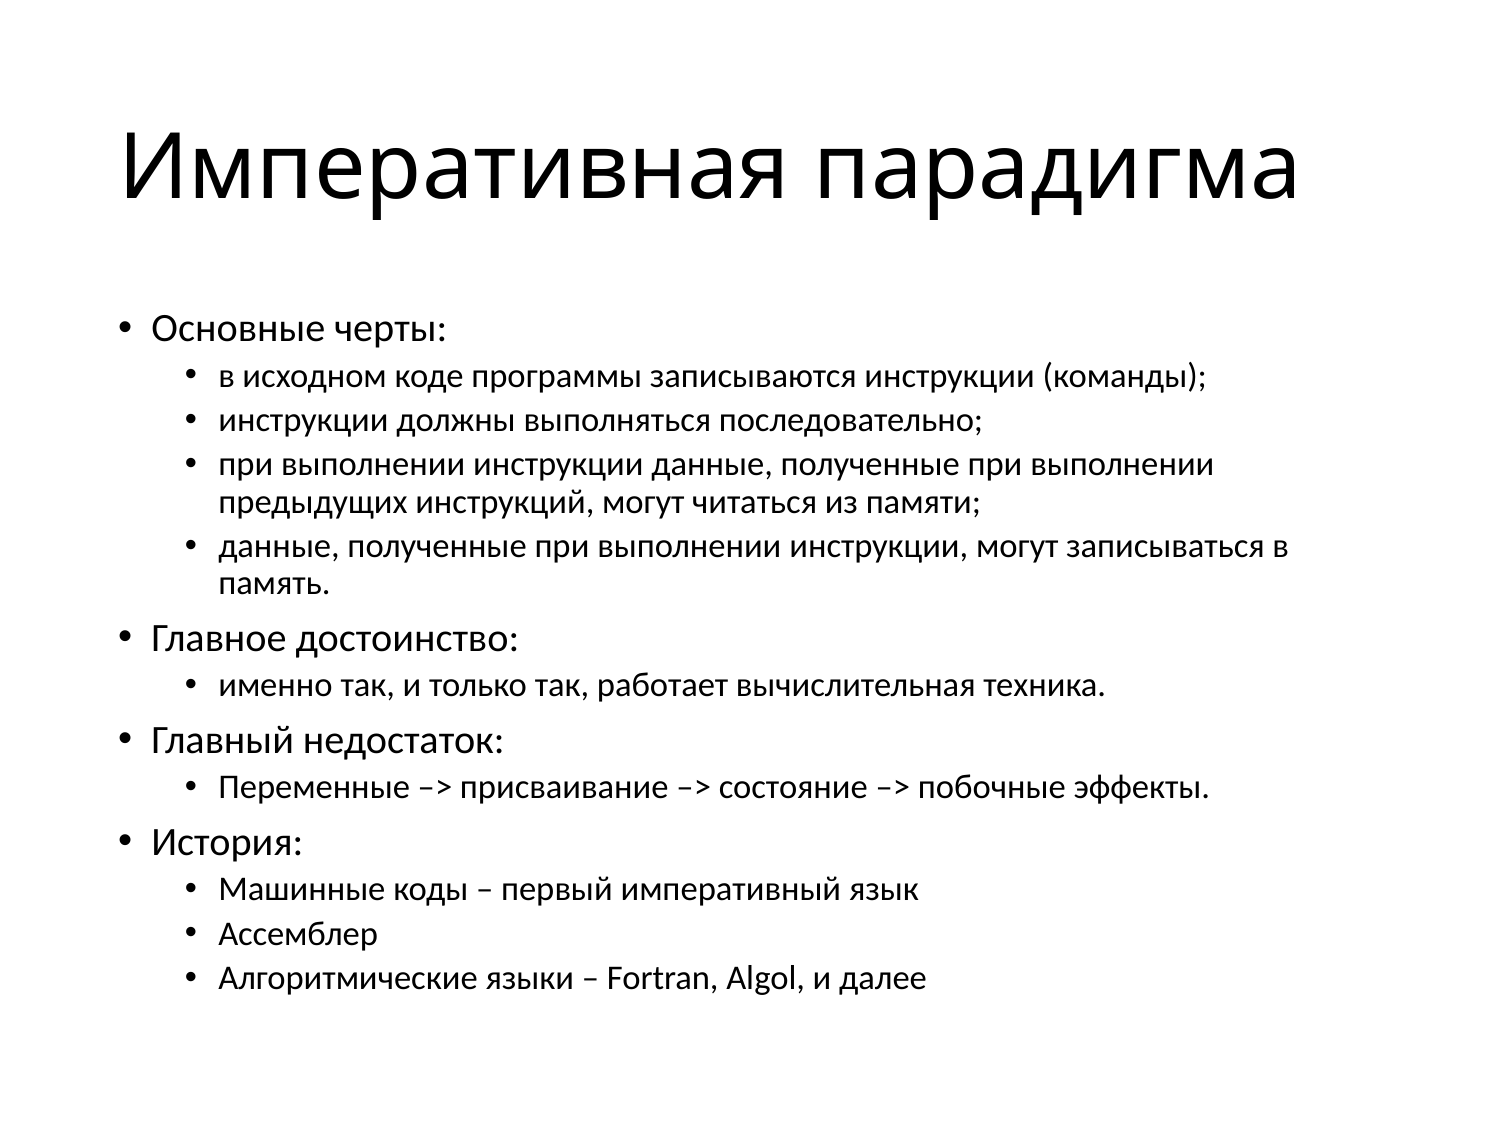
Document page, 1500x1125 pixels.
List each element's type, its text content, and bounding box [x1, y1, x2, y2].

title Императивная парадигма [103, 59, 1397, 278]
list Основные черты: в исходном коде программы записываются инструкции (команды); инструкции должны выполняться последовательно; при выполнении инструкции данные, полученные при выполнении предыдущих инструкций, могут читаться из памяти; данные, полученные при выполнении инструкции, могут записываться в память. Главное достоинство: именно так, и только так, работает вычислительная техника. Главный недостаток: Переменные –> присваивание –> состояние –> побочные эффекты. История: Машинные коды – первый императивный язык Ассемблер Алгоритмические языки – Fortran, Algol, и далее [103, 299, 1397, 1014]
